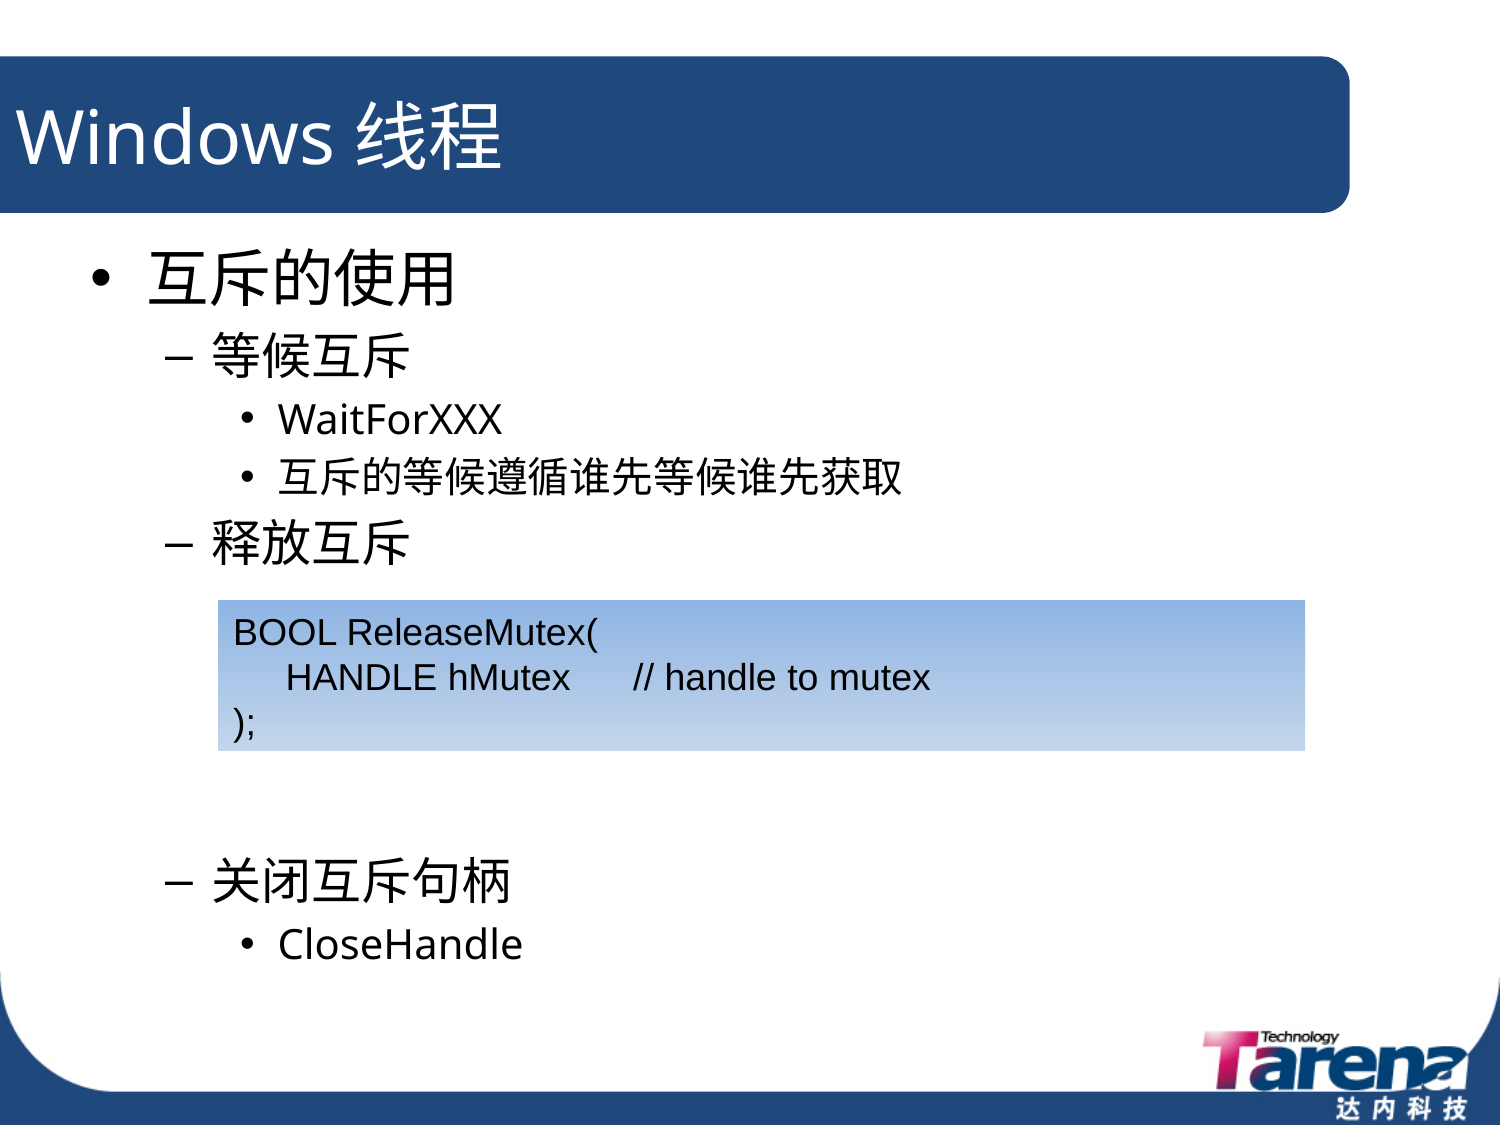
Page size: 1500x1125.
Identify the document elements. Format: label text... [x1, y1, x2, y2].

title Windows线程 [0, 58, 1346, 212]
picture [0, 0, 1500, 1125]
list 互斥的使用 等候互斥 WaitForXXX 互斥的等候遵循谁先等候谁先获取 释放互斥 关闭互斥句柄 CloseHandle [74, 231, 1426, 1006]
text_box BOOL ReleaseMutex( HANDLE hMutex // handle to mutex ); [218, 600, 1306, 751]
